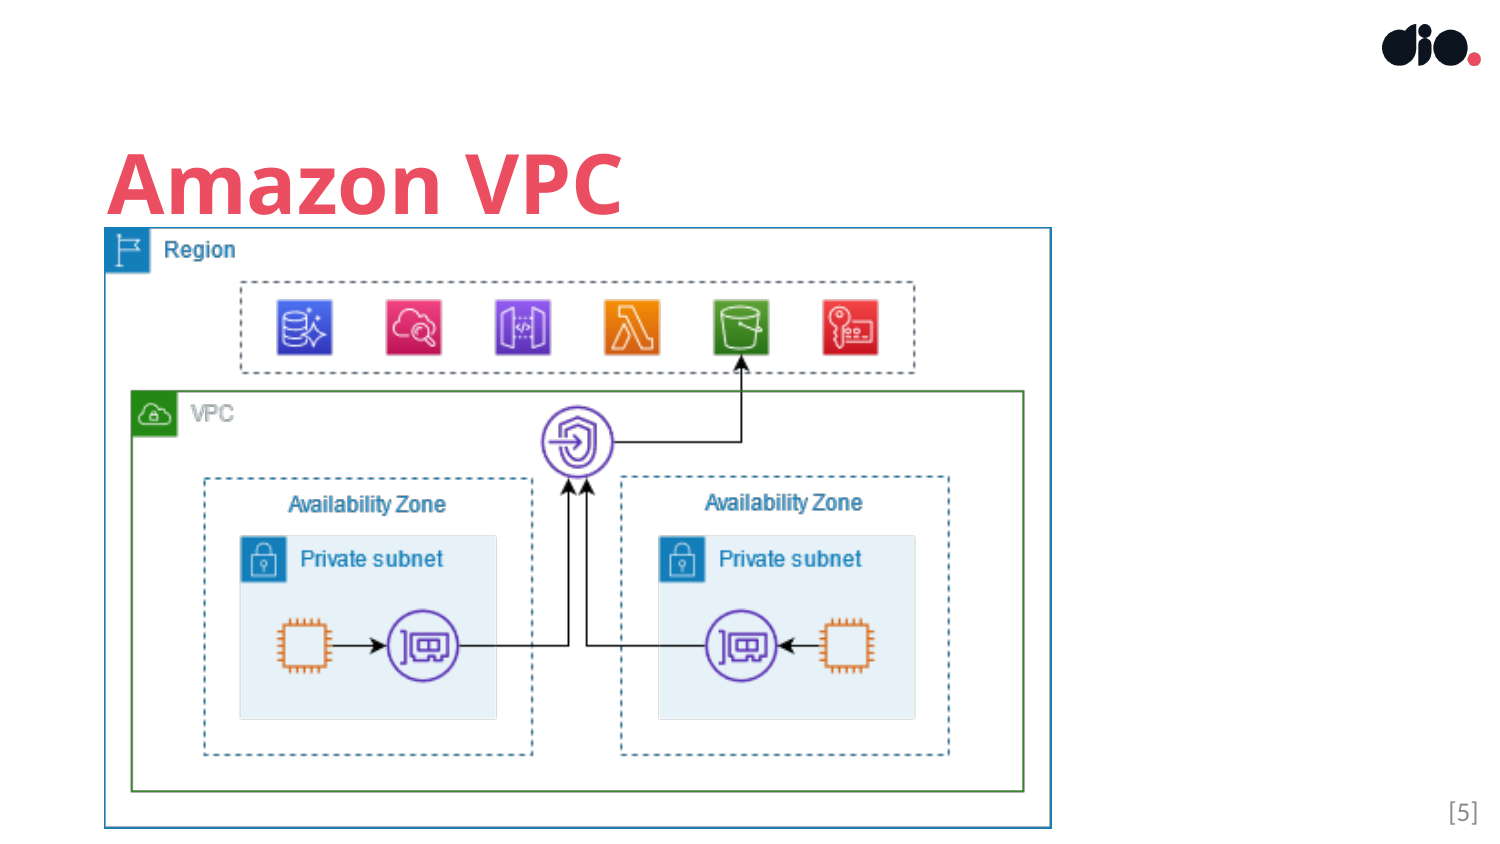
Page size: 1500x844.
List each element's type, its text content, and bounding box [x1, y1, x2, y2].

picture [1382, 24, 1481, 66]
picture [104, 227, 1052, 829]
text_box Amazon VPC [92, 104, 1408, 243]
slide_number [5] [1403, 779, 1494, 844]
